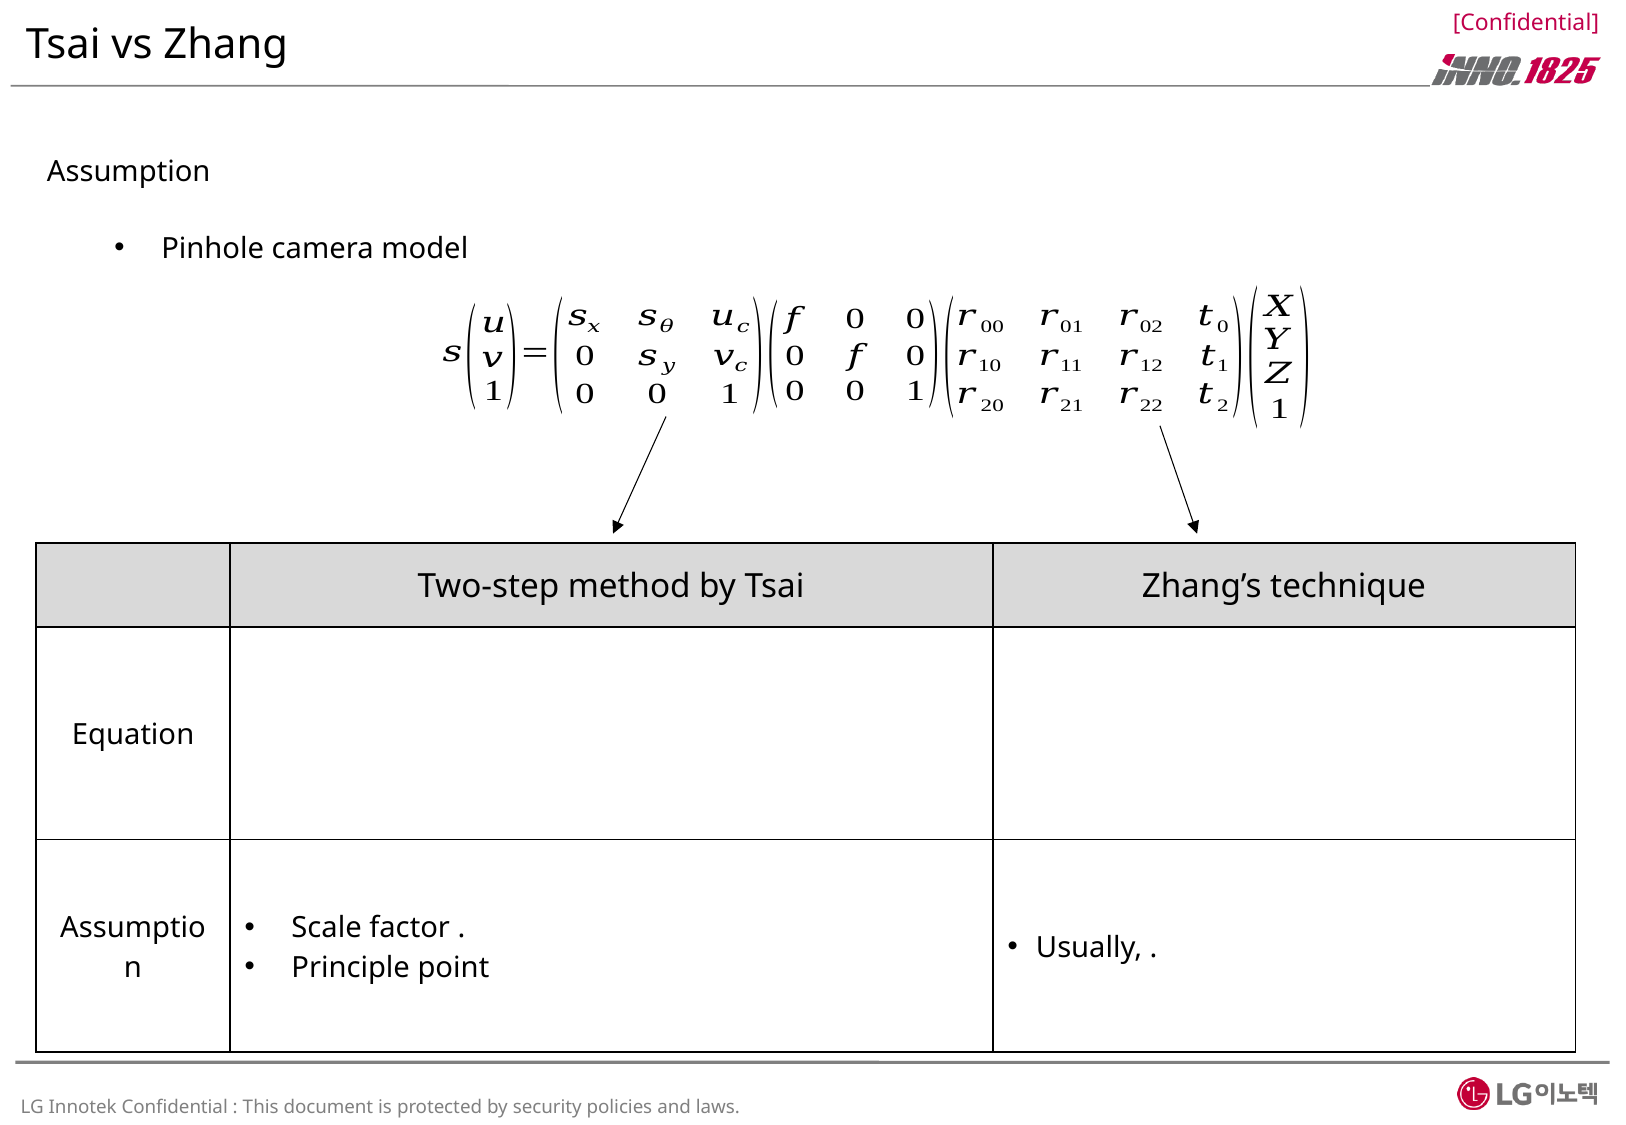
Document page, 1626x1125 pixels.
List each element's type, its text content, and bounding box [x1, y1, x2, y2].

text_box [1159, 425, 1198, 534]
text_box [613, 416, 667, 534]
text_box Assumption [32, 144, 226, 195]
text_box Pinhole camera model [99, 221, 484, 272]
picture [1430, 53, 1603, 88]
title Tsai vs Zhang [10, 10, 667, 81]
picture [1457, 1077, 1597, 1110]
